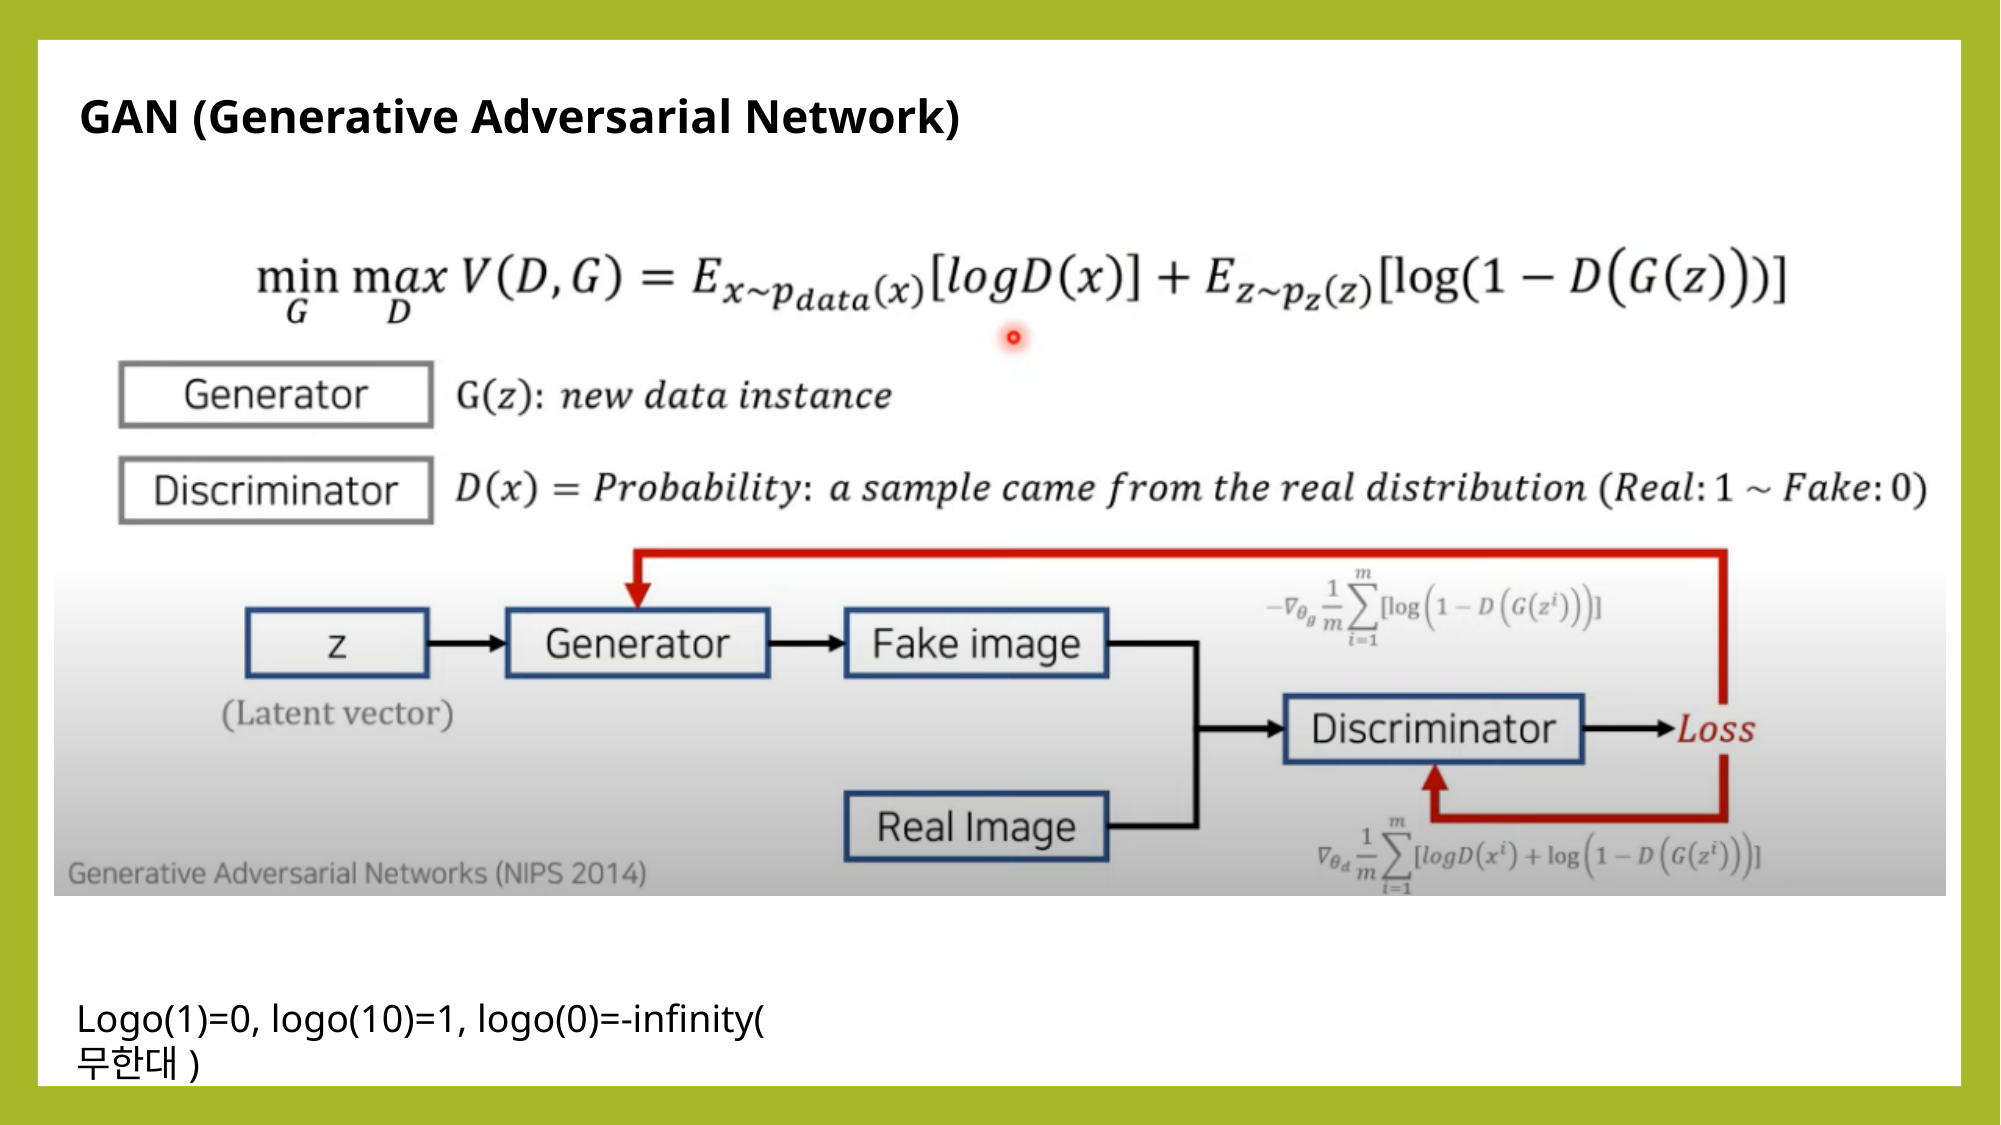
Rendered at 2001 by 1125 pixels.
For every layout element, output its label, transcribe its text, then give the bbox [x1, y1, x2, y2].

text_box GAN (Generative Adversarial Network) [64, 80, 1457, 151]
picture [54, 229, 1946, 896]
text_box Logo(1)=0, logo(10)=1, logo(0)=-infinity(무한대) [61, 987, 840, 1092]
